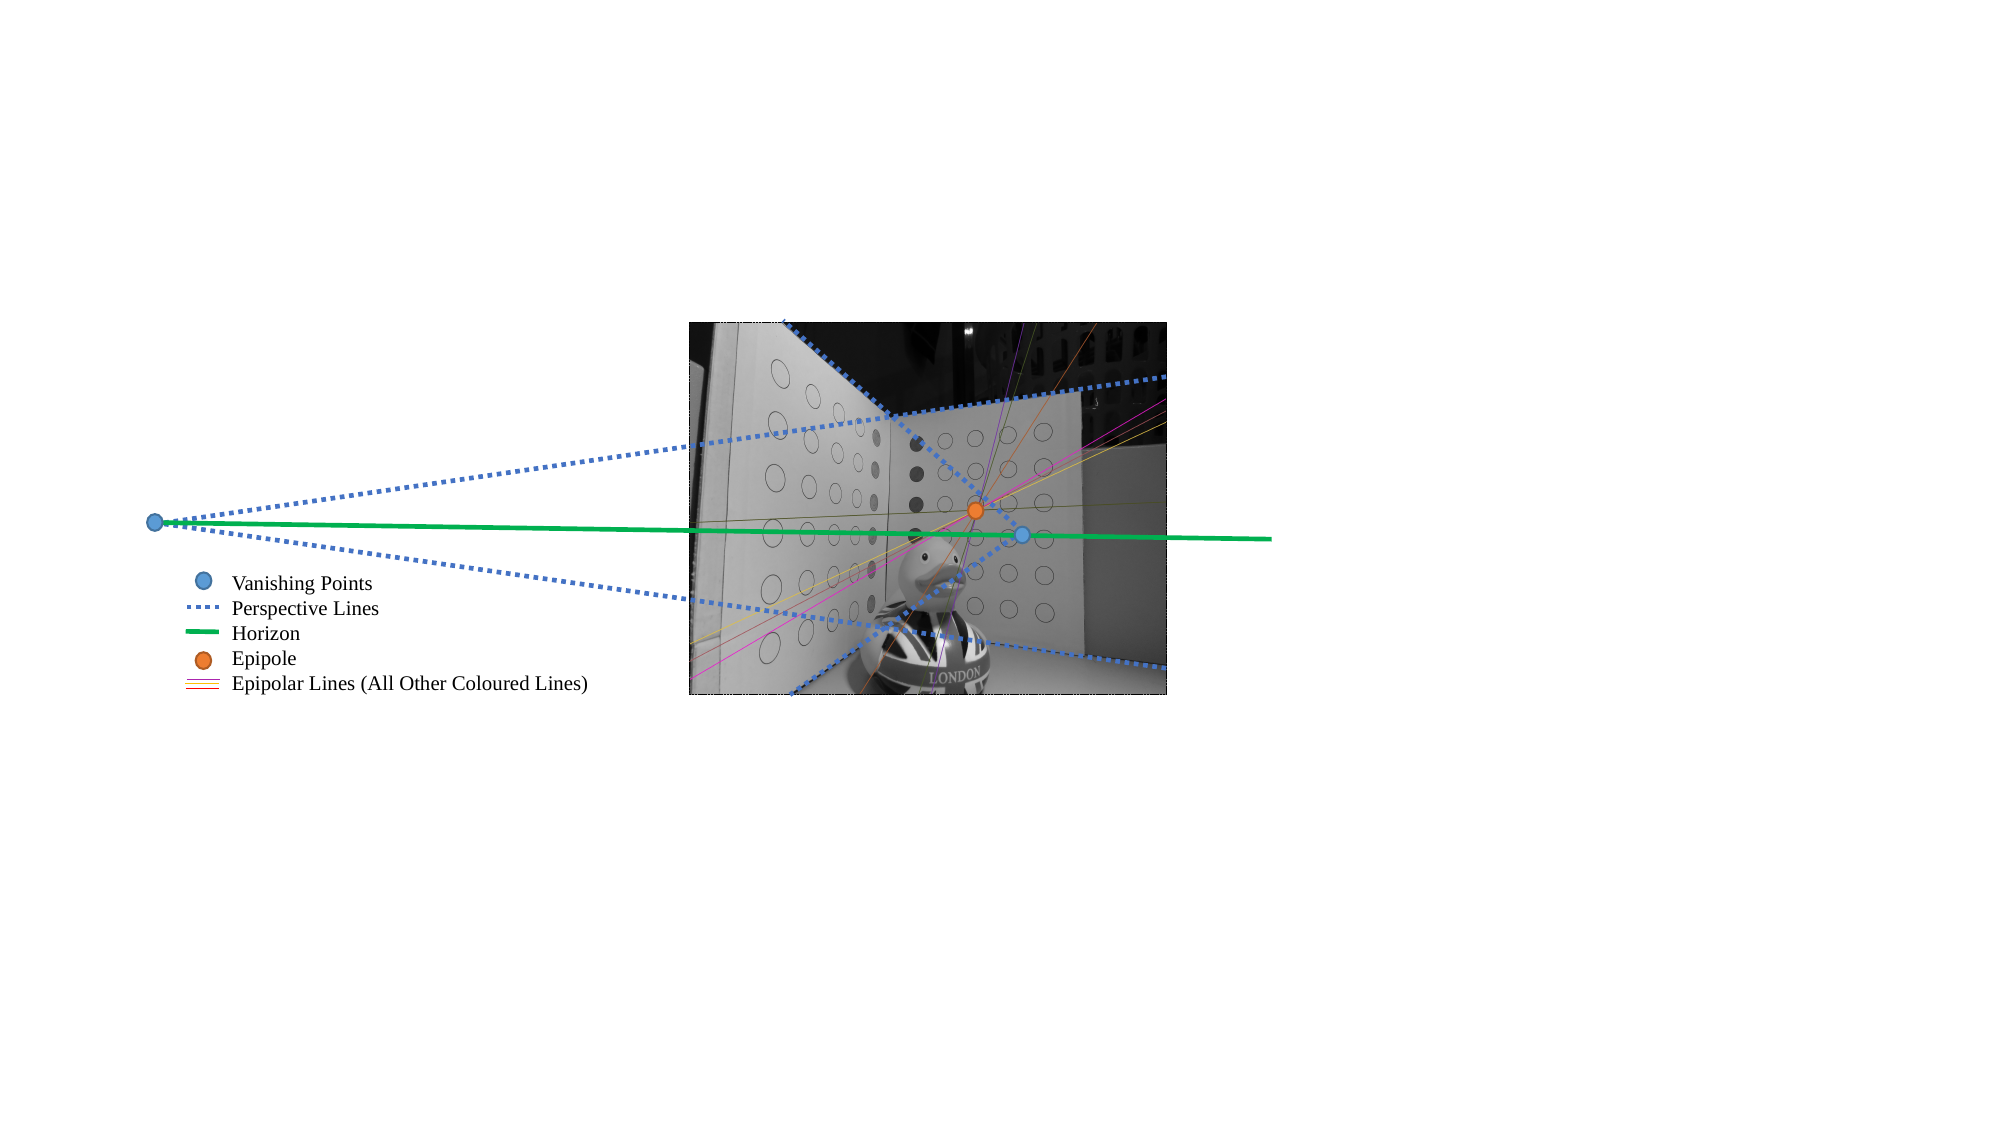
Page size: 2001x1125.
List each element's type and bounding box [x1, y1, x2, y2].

text_box [147, 320, 1272, 730]
